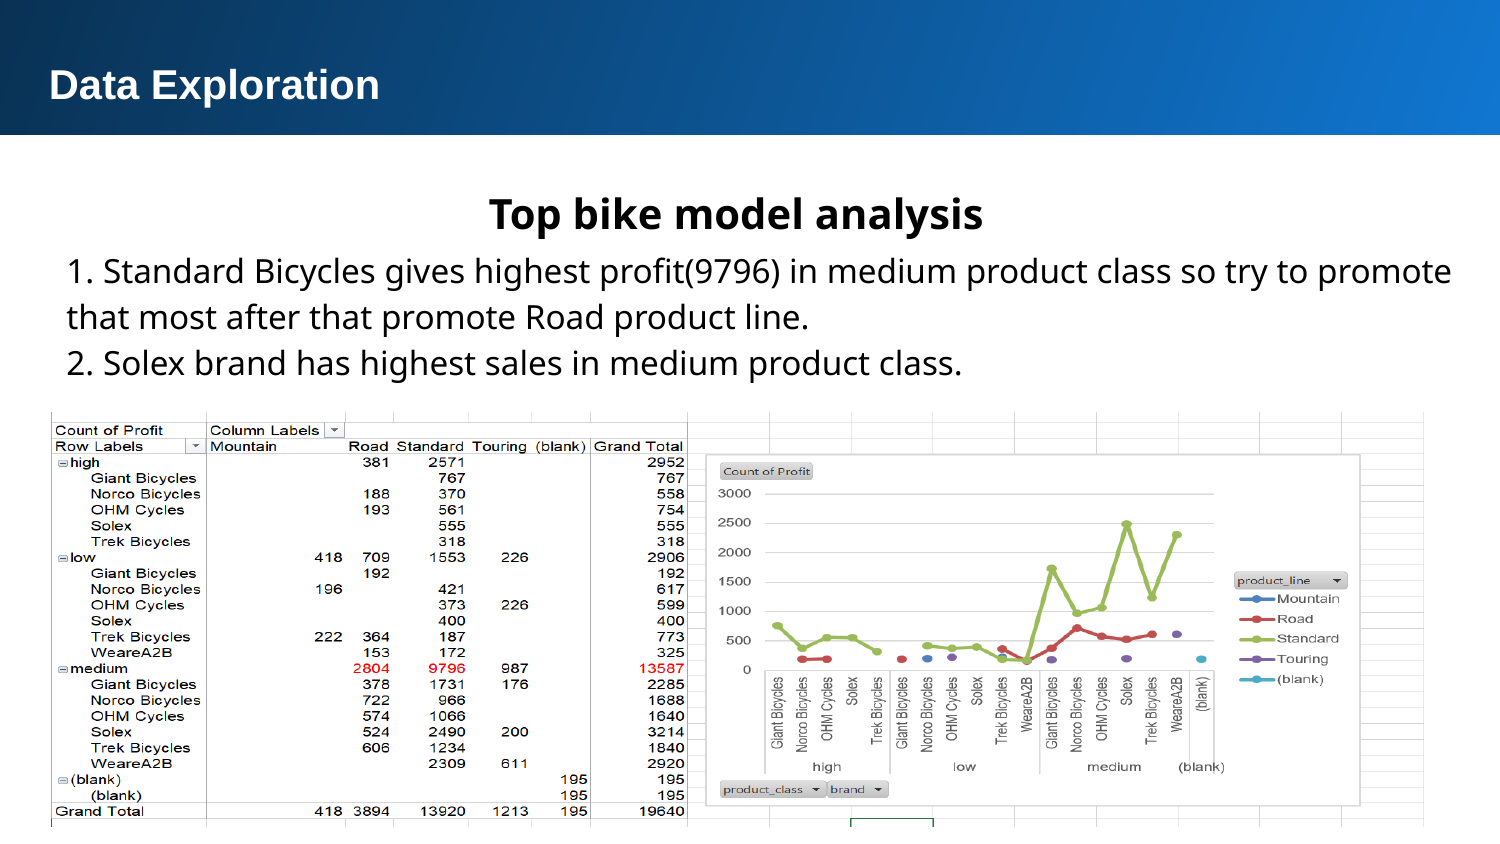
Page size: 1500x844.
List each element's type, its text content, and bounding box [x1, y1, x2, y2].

picture [51, 411, 1425, 828]
text_box 1. Standard Bicycles gives highest profit(9796) in medium product class so try to promote that most after that promote Road product line. 2. Solex brand has highest sales in medium product class. [51, 229, 1472, 398]
text_box Data Exploration [33, 43, 1439, 124]
text_box Top bike model analysis [33, 165, 1439, 253]
text_box [0, 0, 1500, 135]
